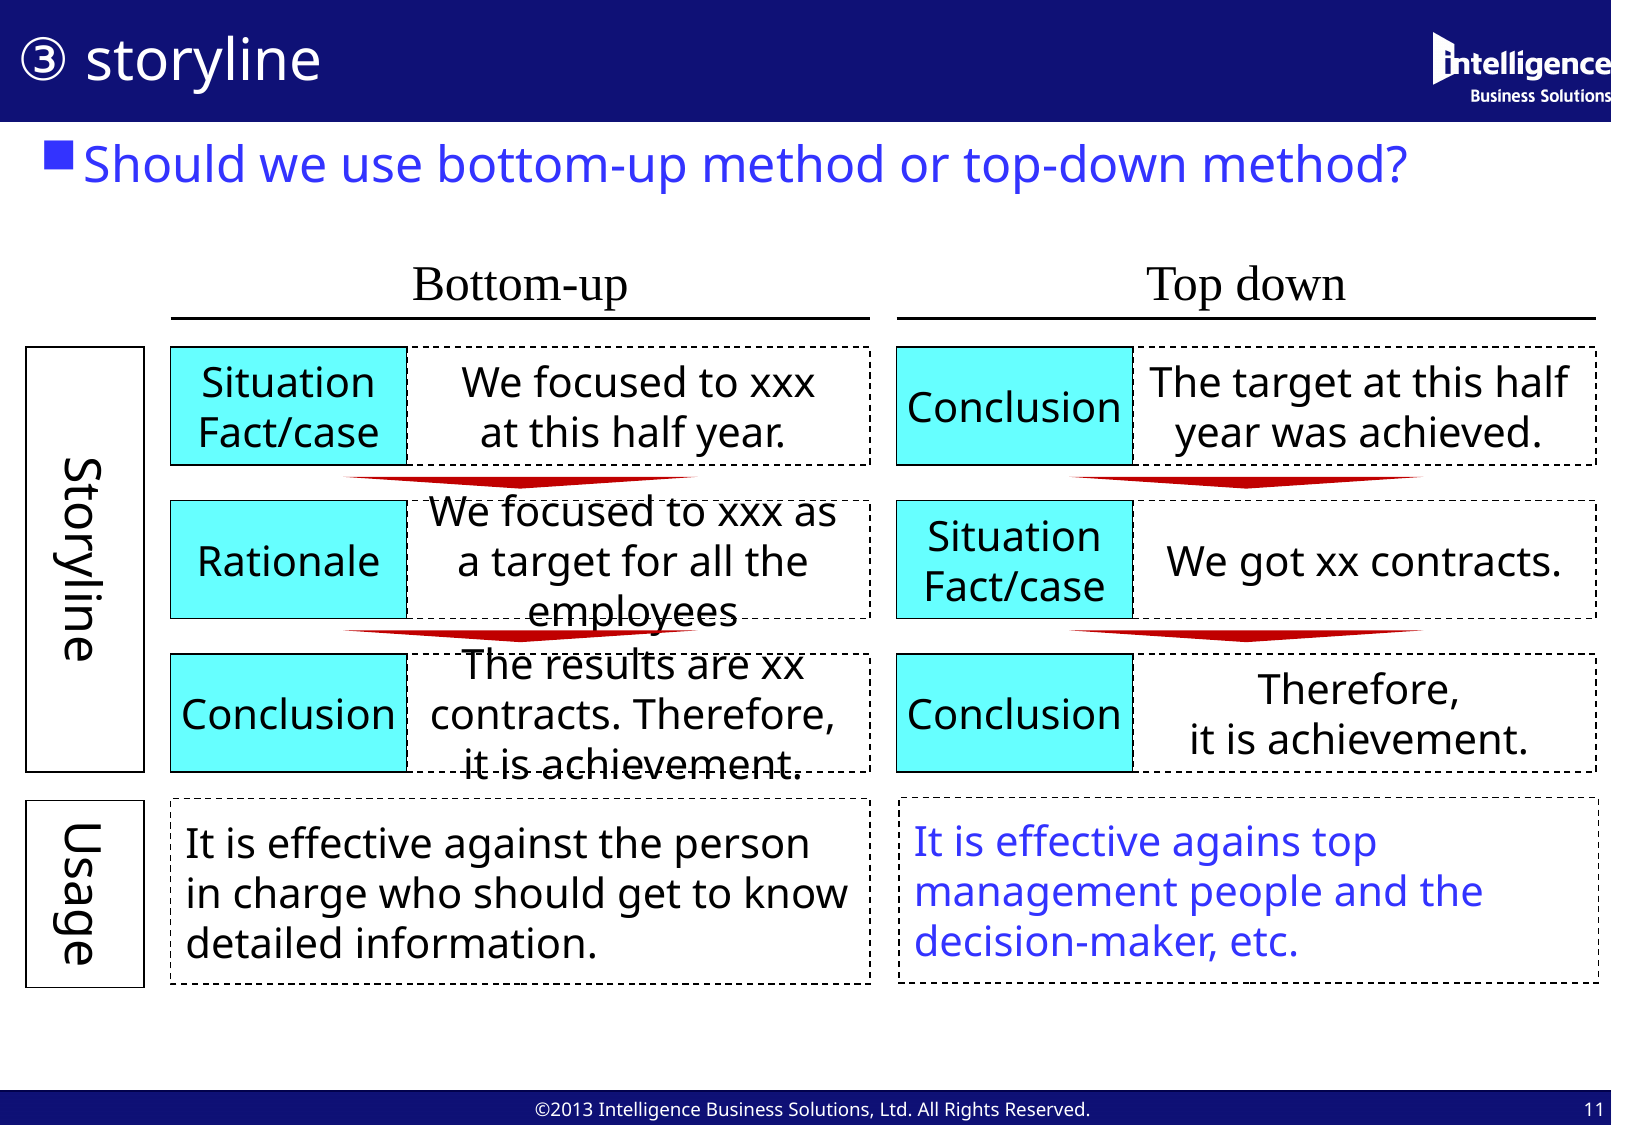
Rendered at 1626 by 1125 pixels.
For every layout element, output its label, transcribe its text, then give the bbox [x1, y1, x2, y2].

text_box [170, 242, 871, 319]
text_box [896, 242, 1597, 319]
text_box Storyline [26, 346, 145, 773]
list Should we use bottom-up method or top-down method? [28, 126, 1601, 274]
text_box Usage [26, 800, 145, 988]
picture [0, 1092, 1611, 1125]
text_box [896, 500, 1597, 619]
text_box [1069, 476, 1424, 489]
text_box It is effective against the person in charge who should get to know detailed information. [170, 798, 871, 985]
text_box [896, 653, 1597, 773]
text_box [170, 653, 871, 773]
text_box It is effective agains top management people and the decision-maker, etc. [898, 797, 1599, 983]
picture [0, 0, 1611, 122]
text_box [343, 630, 698, 643]
text_box [1069, 630, 1424, 643]
text_box [343, 476, 698, 489]
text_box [896, 346, 1597, 466]
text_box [170, 500, 871, 619]
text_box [170, 346, 871, 466]
title ③ storyline [0, 0, 1283, 117]
